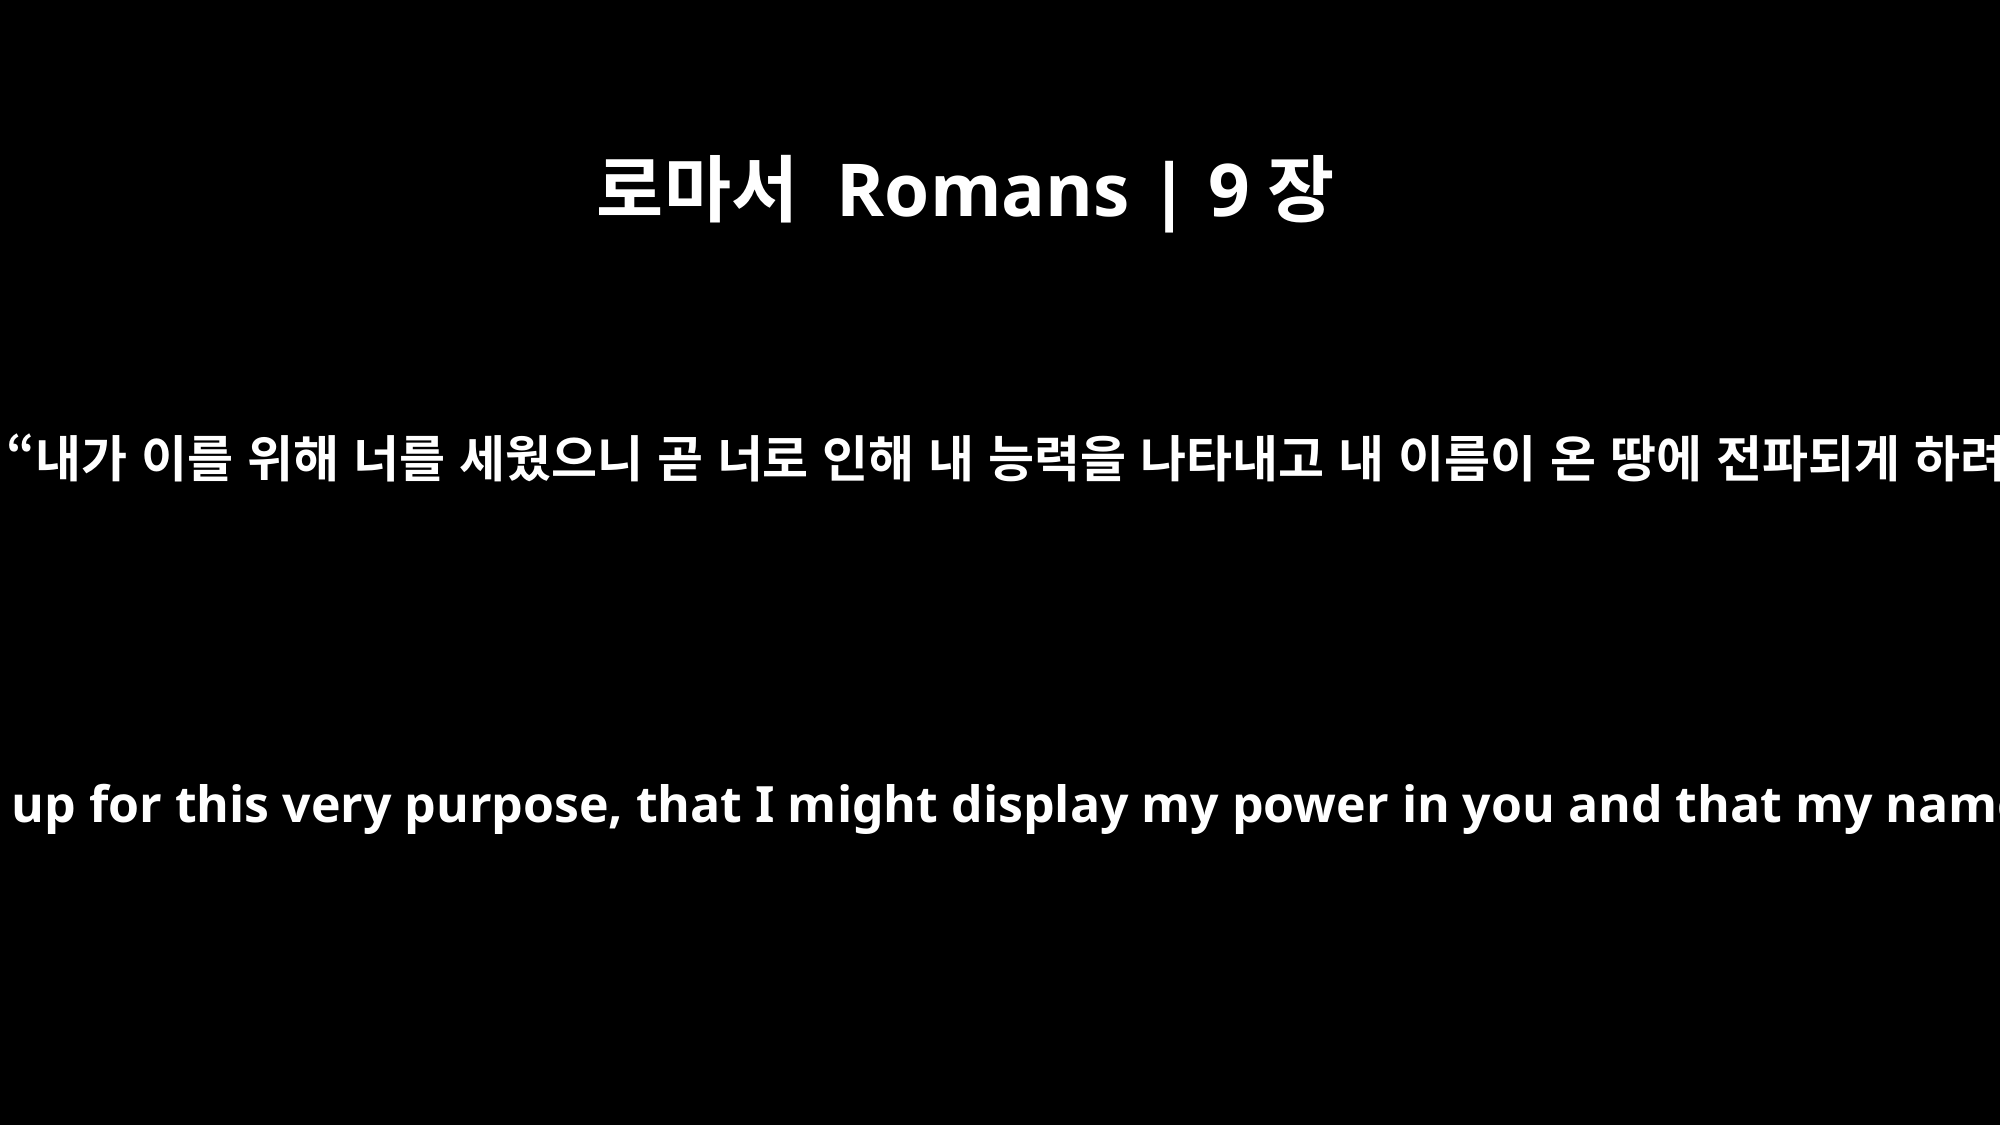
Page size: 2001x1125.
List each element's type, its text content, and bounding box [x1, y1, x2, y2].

text_box 17 성경에서 바로에게 말씀하기를 “내가 이를 위해 너를 세웠으니 곧 너로 인해 내 능력을 나타내고 내 이름이 온 땅에 전파되게 하려는 것이다”라고 했습니다. [0, 359, 2000, 495]
text_box 로마서 Romans | 9장 [582, 136, 1350, 239]
text_box For the Scripture says to Pharaoh: "I raised you up for this very purpose, that I might display my power in you and that my name might be proclaimed in all the earth." [0, 764, 2000, 840]
